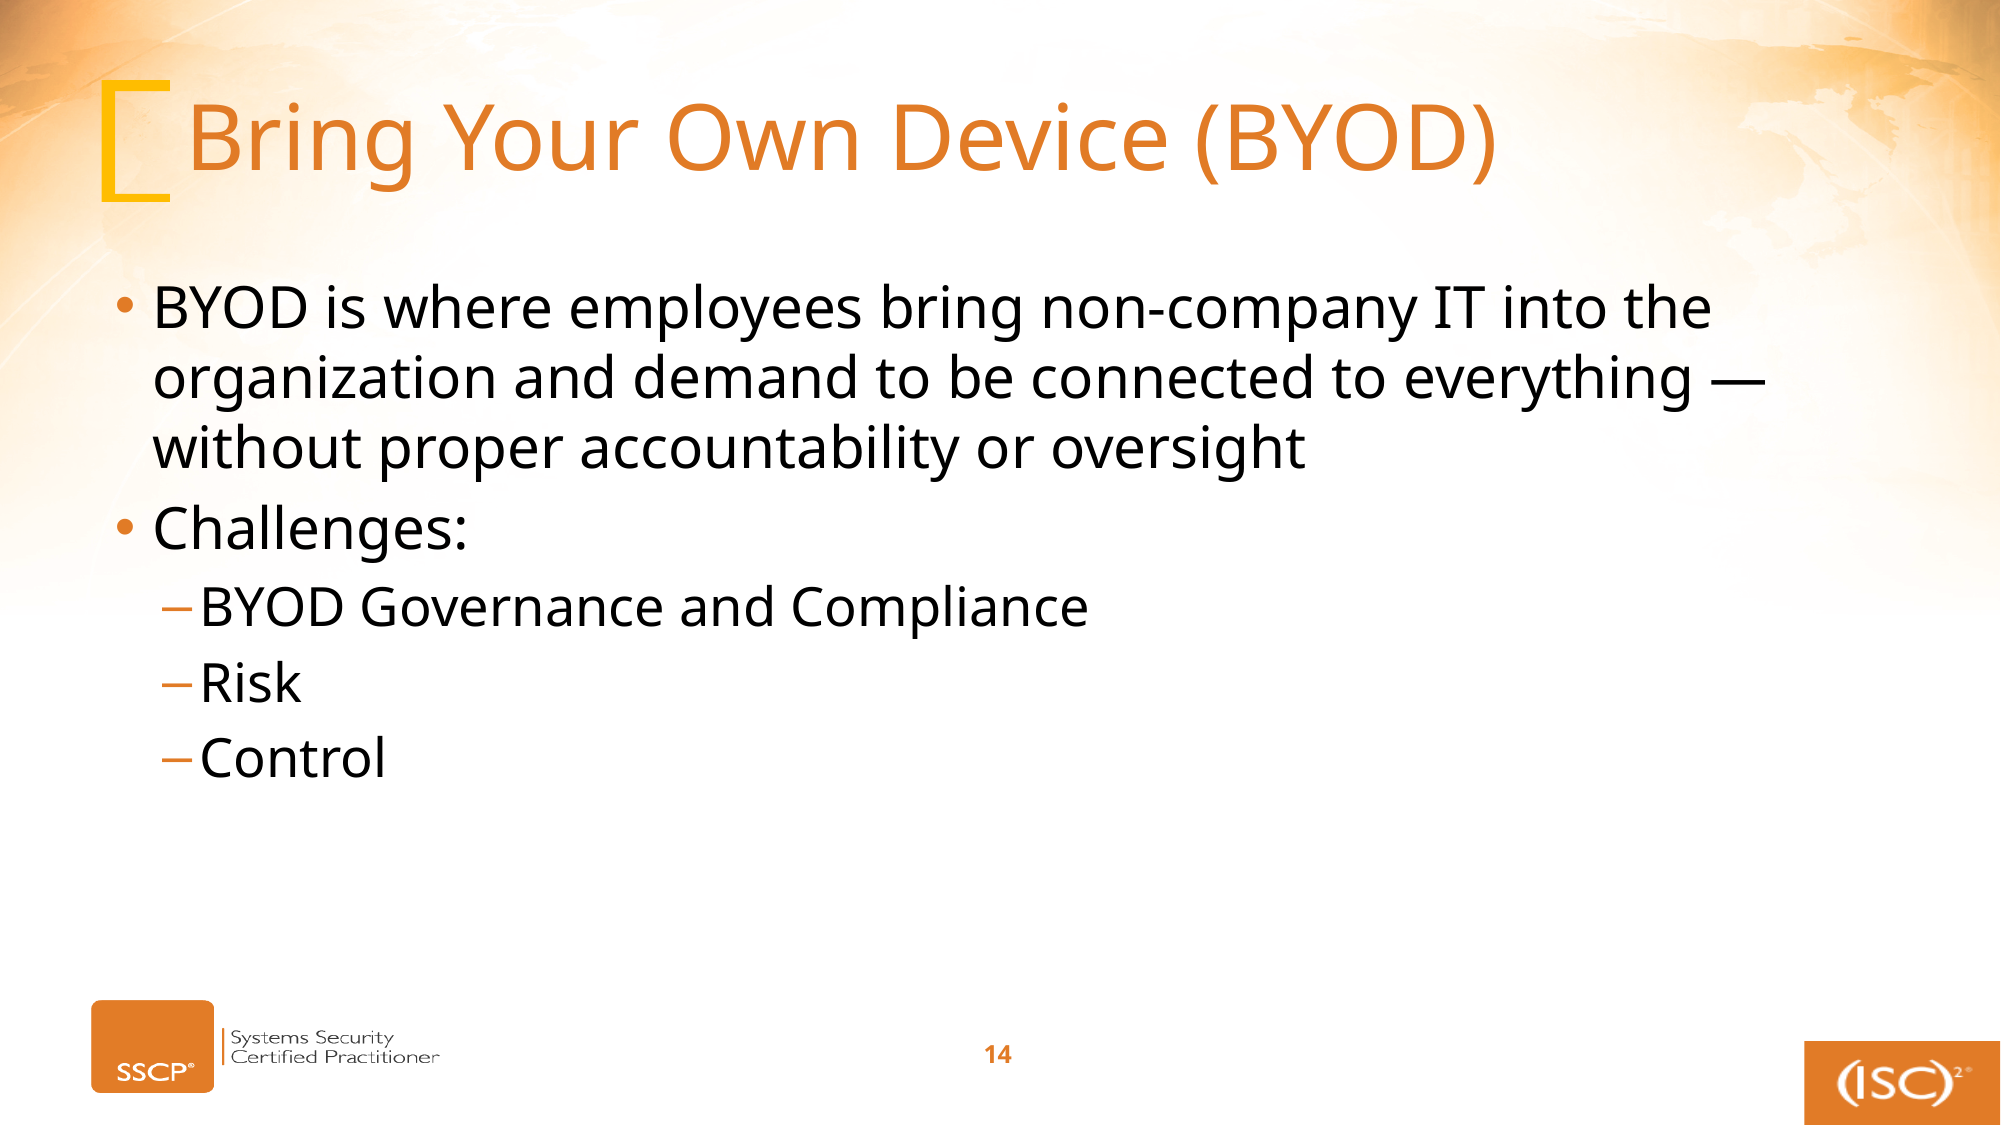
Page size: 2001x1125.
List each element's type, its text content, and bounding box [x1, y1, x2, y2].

picture [80, 993, 556, 1100]
picture [0, 0, 2000, 615]
title Bring Your Own Device (BYOD) [170, 75, 1924, 213]
list BYOD is where employees bring non-company IT into the organization and demand to be connected to everything — without proper accountability or oversight Challenges: BYOD Governance and Compliance Risk Control [99, 262, 1900, 965]
